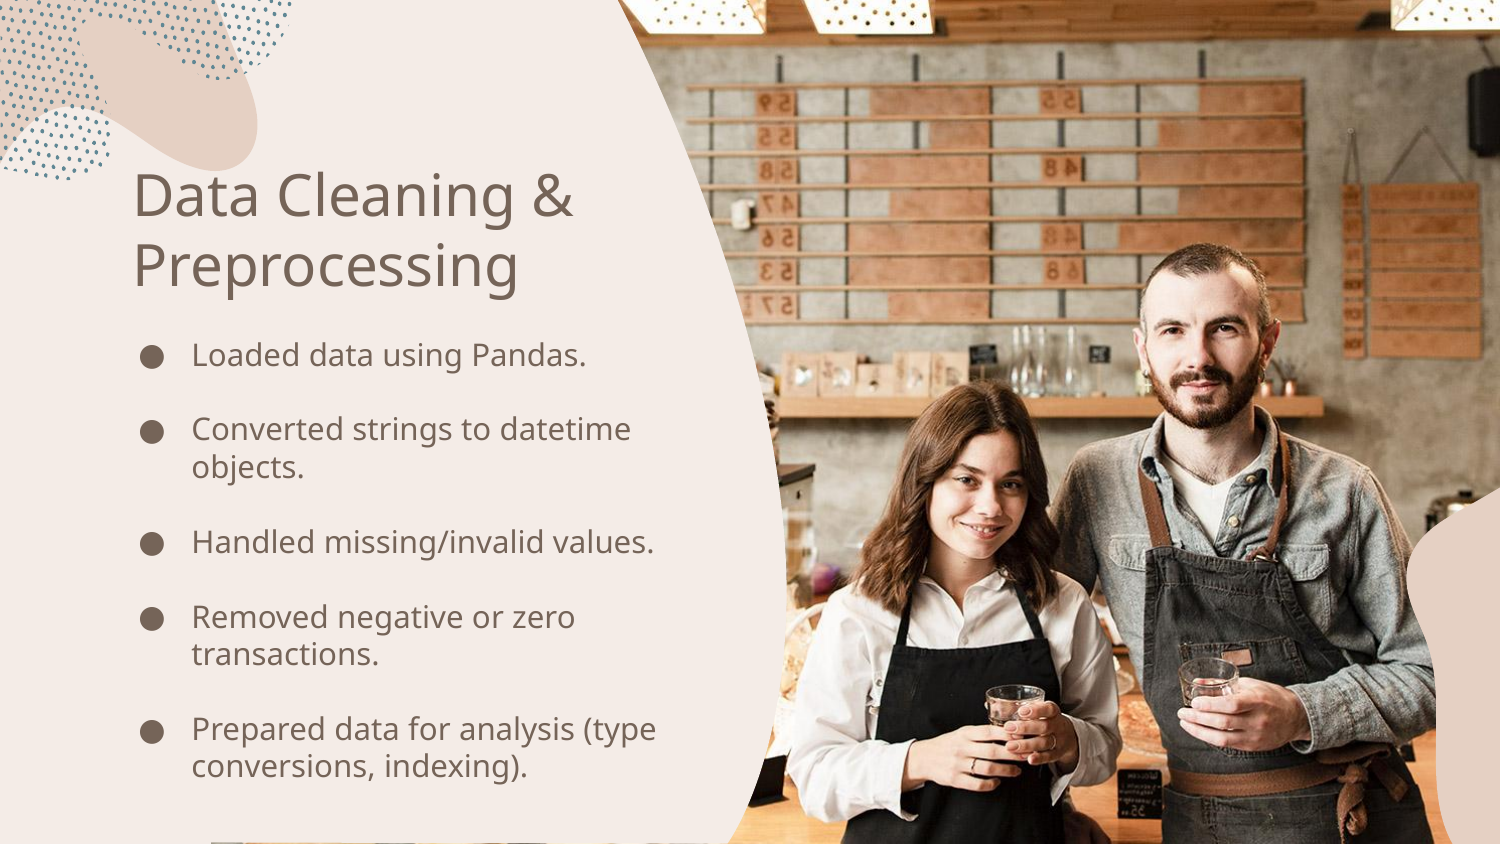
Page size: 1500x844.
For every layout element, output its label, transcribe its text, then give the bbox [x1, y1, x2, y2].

subtitle Loaded data using Pandas. Converted strings to datetime objects. Handled missing/invalid values. Removed negative or zero transactions. Prepared data for analysis (type conversions, indexing). [101, 319, 206, 488]
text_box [0, 0, 292, 181]
title Data Cleaning & Preprocessing [116, 190, 206, 314]
text_box [0, 190, 206, 843]
picture [211, 0, 1500, 844]
